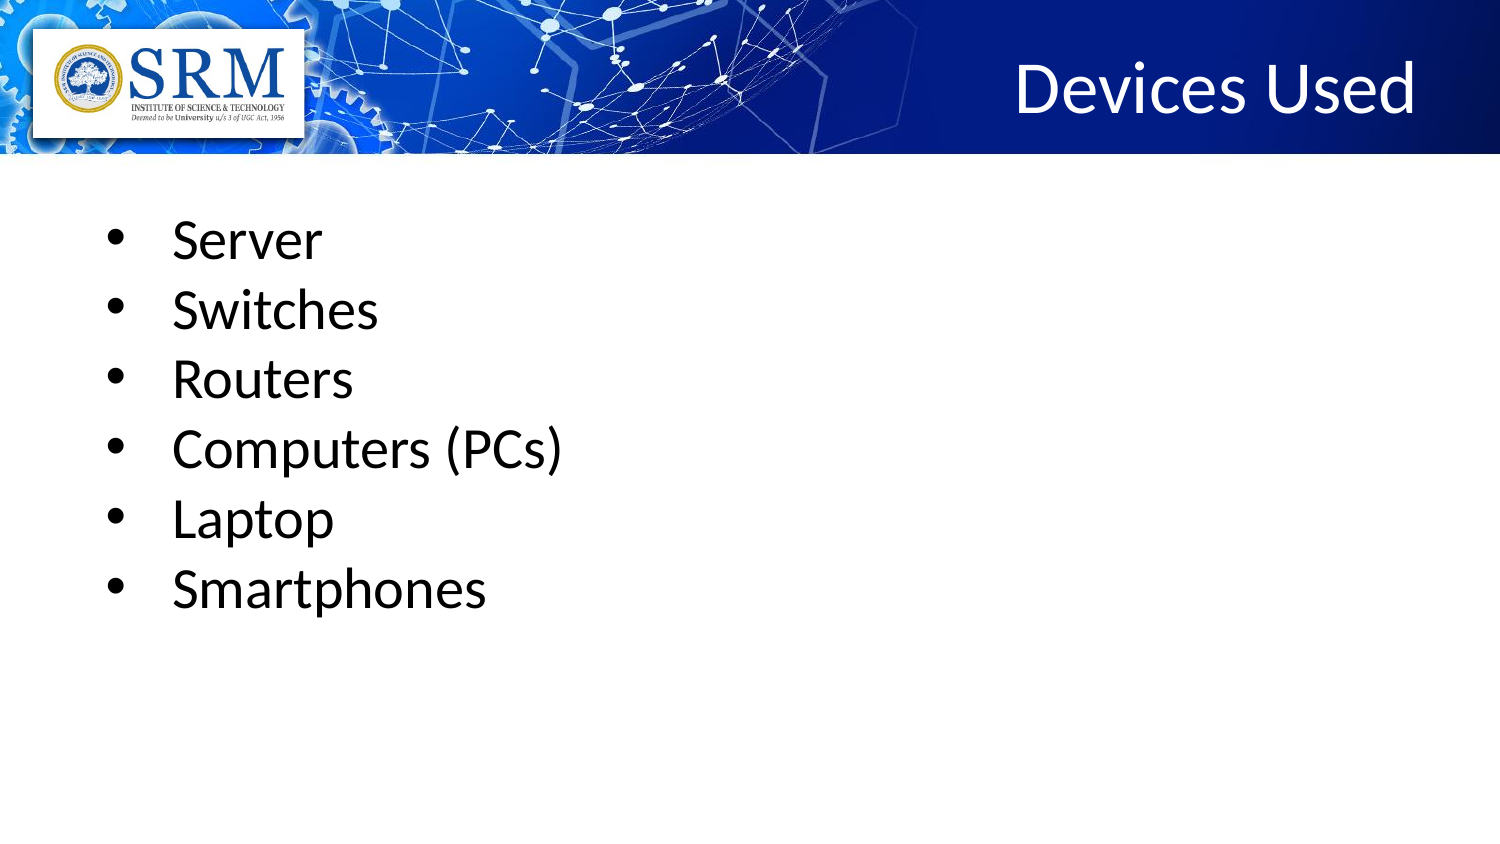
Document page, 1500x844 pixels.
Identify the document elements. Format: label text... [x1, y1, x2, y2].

picture [0, 0, 1500, 844]
title Devices Used [78, 21, 1434, 147]
list Server Switches Routers Computers (PCs) Laptop Smartphones [82, 193, 1433, 779]
